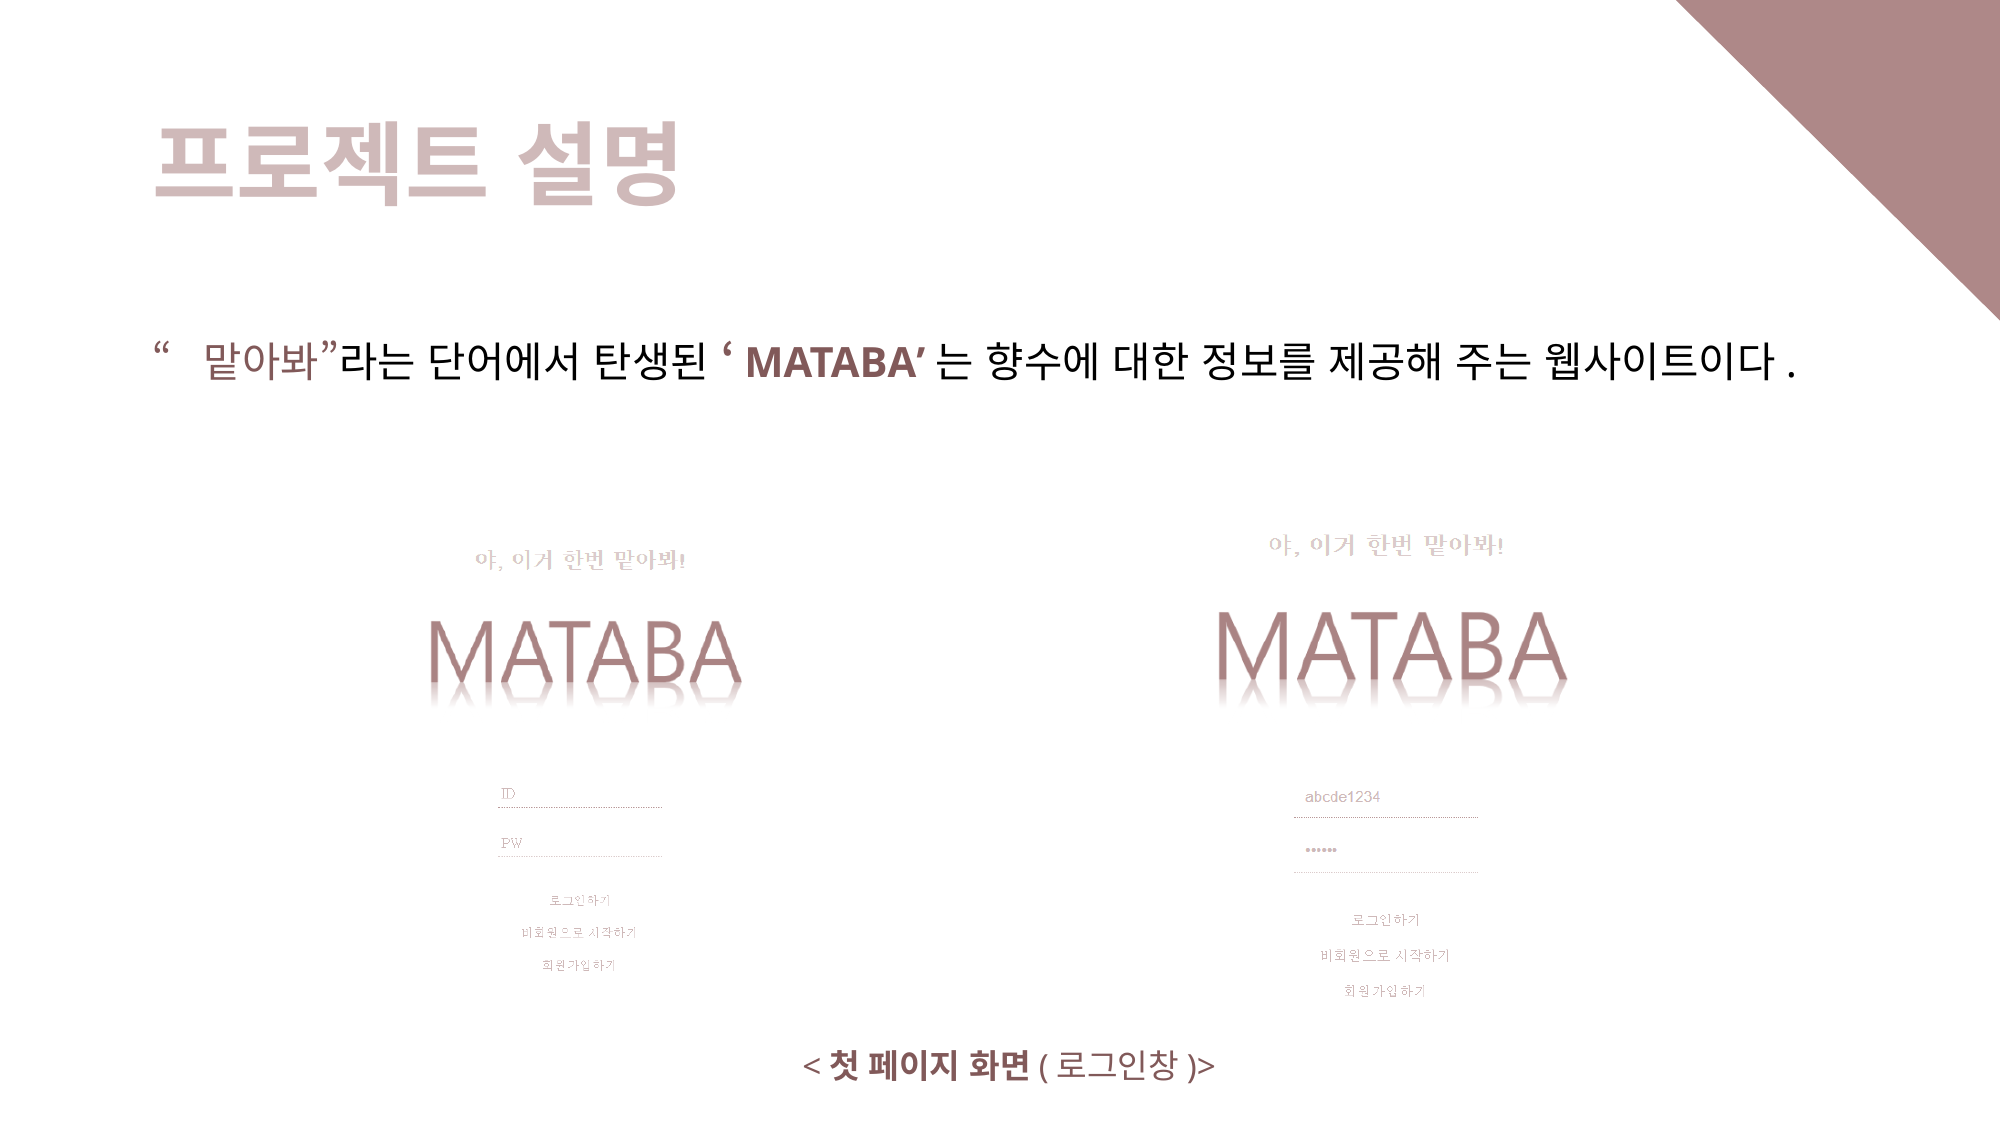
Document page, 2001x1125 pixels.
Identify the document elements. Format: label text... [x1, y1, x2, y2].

picture [1196, 473, 1590, 1026]
title 프로젝트 설명 [137, 59, 1863, 278]
text_box <첫 페이지 화면(로그인창)> [787, 1037, 1253, 1092]
picture [210, 410, 951, 1026]
text_box “맡아봐”라는 단어에서 탄생된 ‘MATABA’는 향수에 대한 정보를 제공해 주는 웹사이트이다. [137, 327, 1933, 393]
text_box [1674, 0, 2000, 323]
